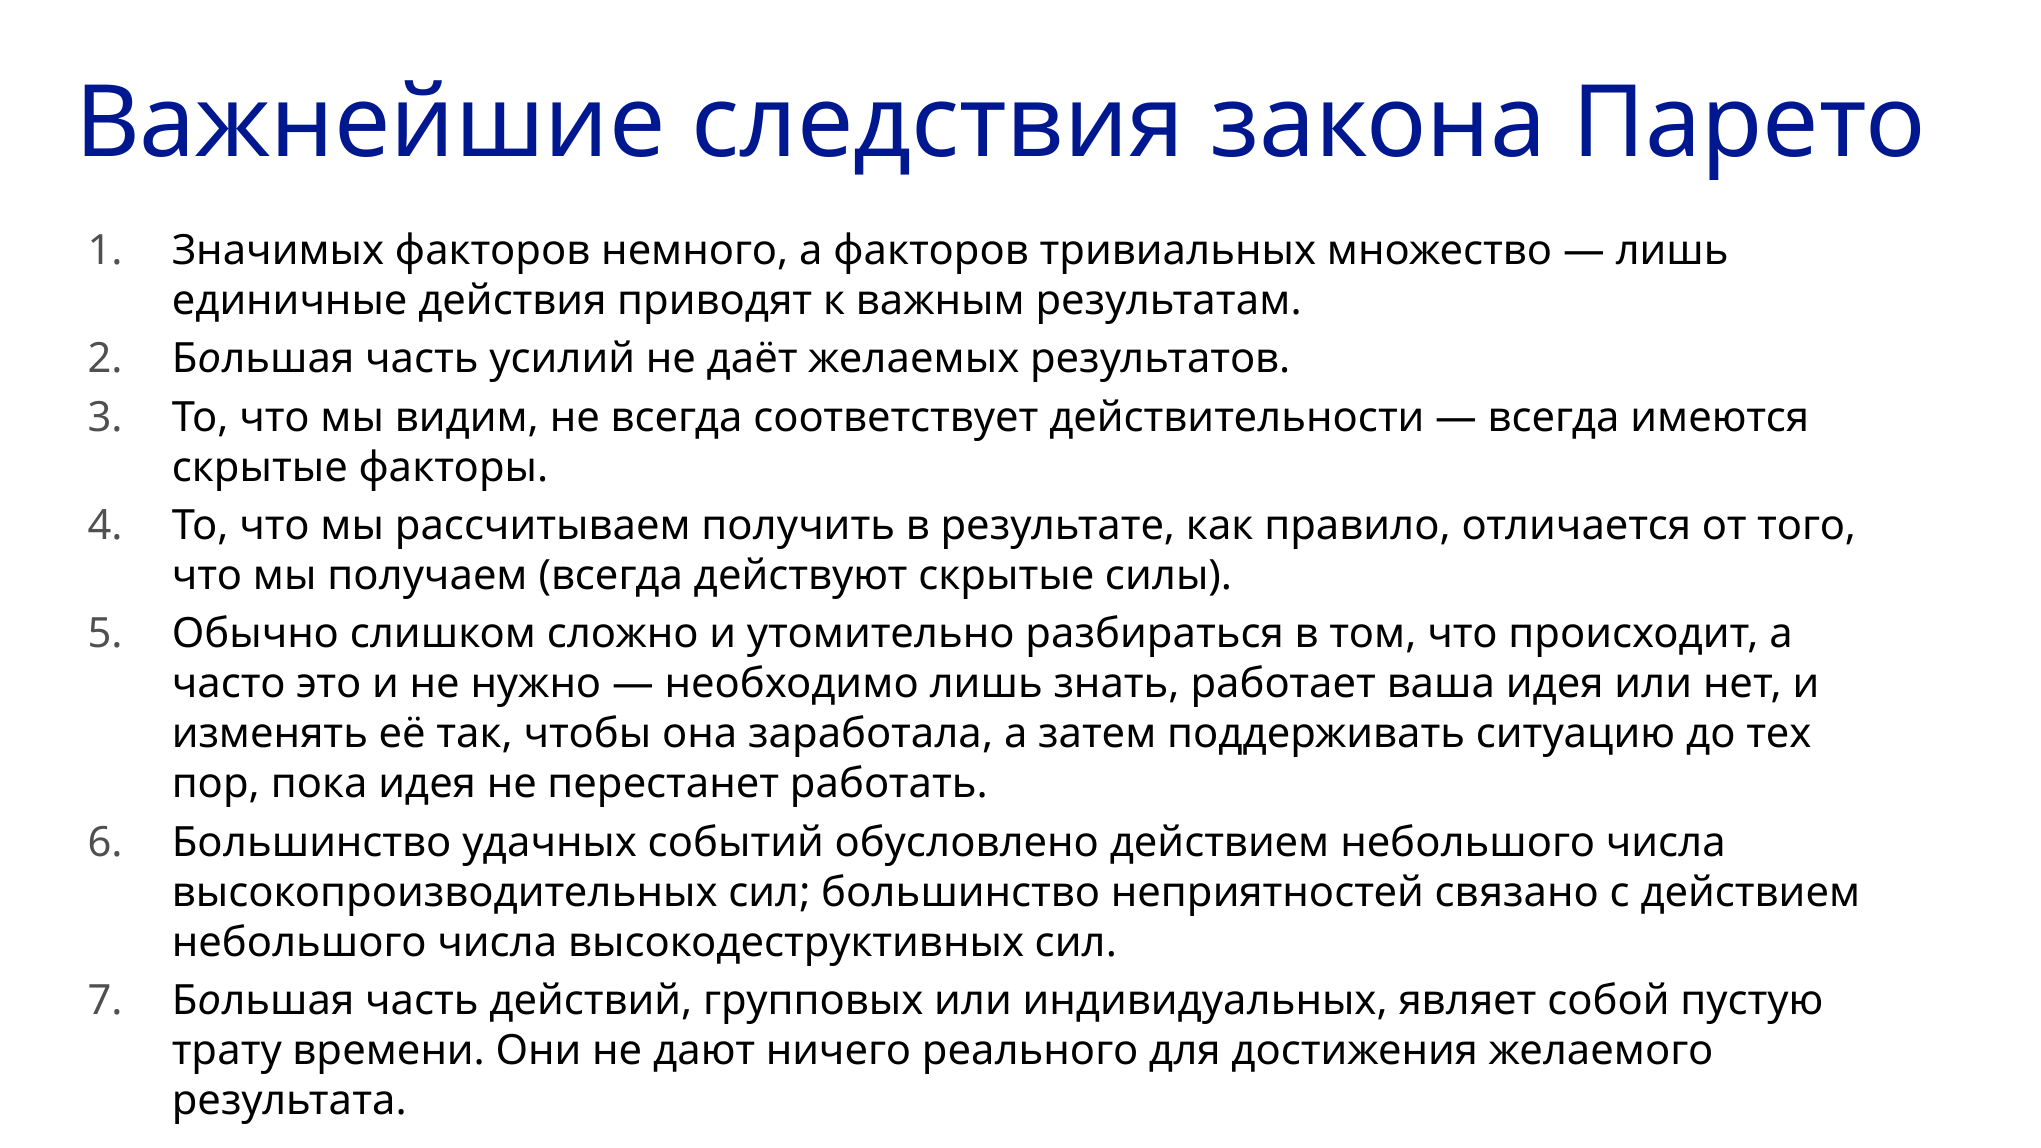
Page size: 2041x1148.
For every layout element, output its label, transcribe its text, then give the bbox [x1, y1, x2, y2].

title Важнейшие следствия закона Парето [45, 48, 1996, 199]
list Значимых факторов немного, а факторов тривиальных множество — лишь единичные действия приводят к важным результатам. Большая часть усилий не даёт желаемых результатов. То, что мы видим, не всегда соответствует действительности — всегда имеются скрытые факторы. То, что мы рассчитываем получить в результате, как правило, отличается от того, что мы получаем (всегда действуют скрытые силы). Обычно слишком сложно и утомительно разбираться в том, что происходит, а часто это и не нужно — необходимо лишь знать, работает ваша идея или нет, и изменять её так, чтобы она заработала, а затем поддерживать ситуацию до тех пор, пока идея не перестанет работать. Большинство удачных событий обусловлено действием небольшого числа высокопроизводительных сил; большинство неприятностей связано с действием небольшого числа высокодеструктивных сил. Большая часть действий, групповых или индивидуальных, являет собой пустую трату времени. Они не дают ничего реального для достижения желаемого результата. [57, 198, 1933, 1099]
